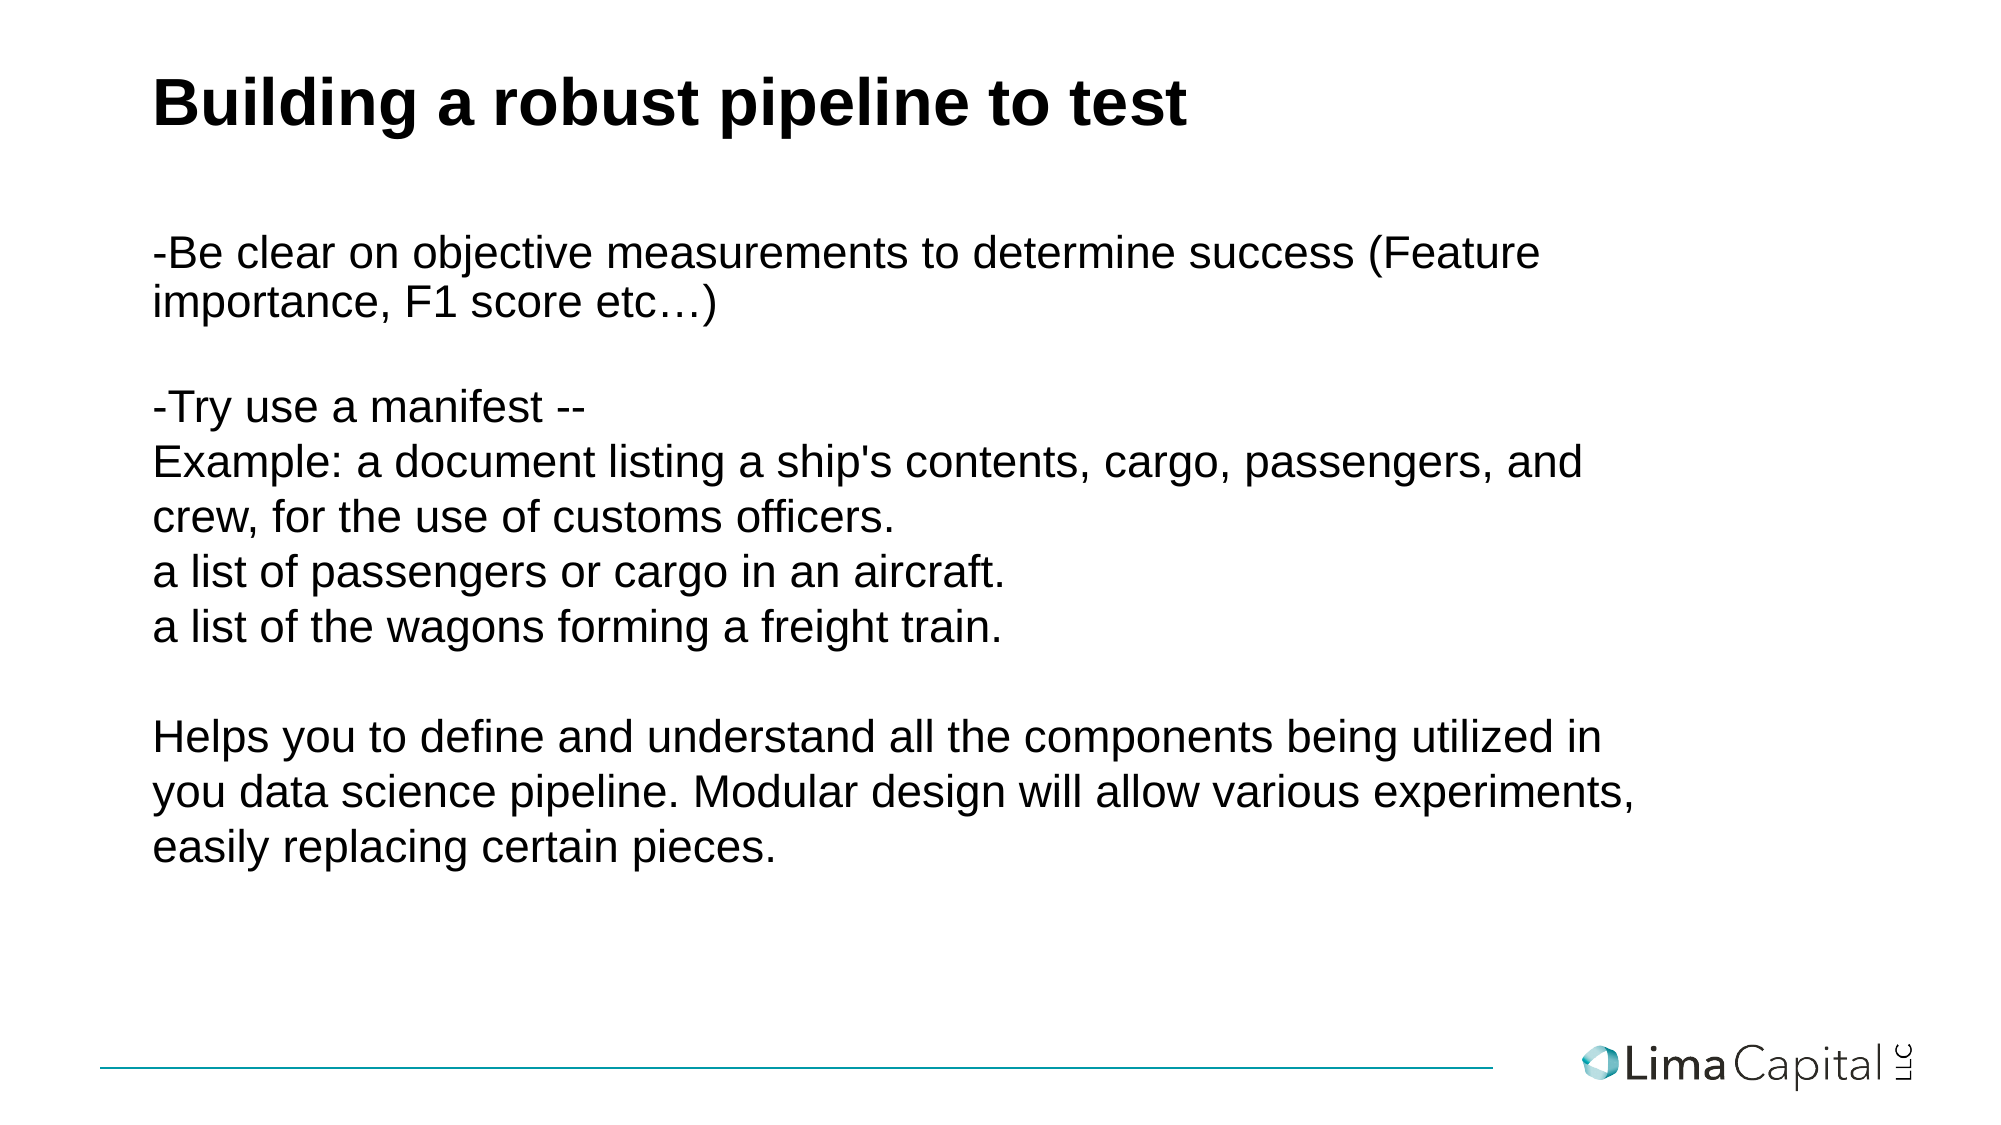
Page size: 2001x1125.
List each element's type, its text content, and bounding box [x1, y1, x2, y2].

title Building a robust pipeline to test [137, 59, 1863, 158]
text_box -Be clear on objective measurements to determine success (Feature importance, F1 score etc…) -Try use a manifest -- Example: a document listing a ship's contents, cargo, passengers, and crew, for the use of customs officers. a list of passengers or cargo in an aircraft. a list of the wagons forming a freight train. Helps you to define and understand all the components being utilized in you data science pipeline. Modular design will allow various experiments, easily replacing certain pieces. [137, 221, 1689, 695]
picture [1582, 1038, 1925, 1092]
